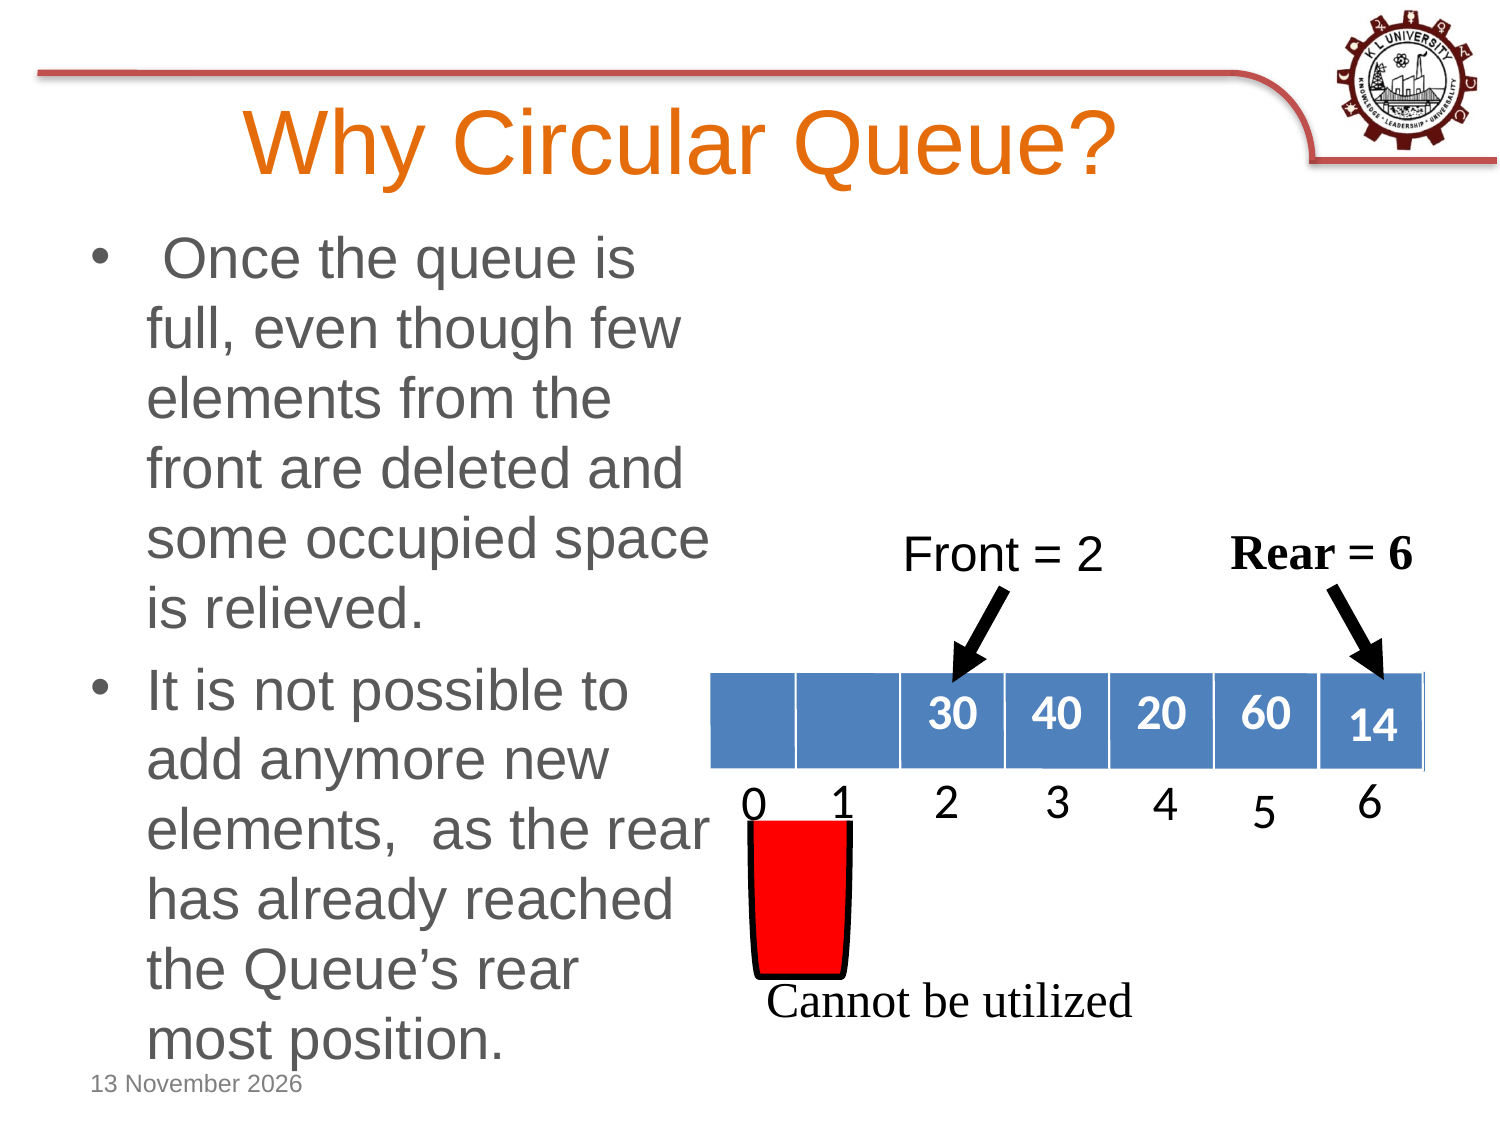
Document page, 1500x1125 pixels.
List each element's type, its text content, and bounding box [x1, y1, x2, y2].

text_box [709, 671, 1426, 773]
title Why Circular Queue? [74, 87, 1288, 188]
text_box 0 [726, 781, 758, 839]
text_box Front = 2 [888, 513, 1122, 589]
picture [1333, 5, 1481, 154]
text_box Rear = 6 [1215, 511, 1448, 587]
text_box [1331, 587, 1384, 681]
text_box [749, 820, 851, 960]
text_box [822, 760, 1390, 832]
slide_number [75, 1052, 425, 1113]
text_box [951, 589, 1005, 684]
text_box Cannot be utilized [751, 960, 1149, 1036]
list Once the queue is full, even though few elements from the front are deleted and some occupied space is relieved. It is not possible to add anymore new elements, as the rear has already reached the Queue’s rear most position. [74, 212, 738, 1038]
